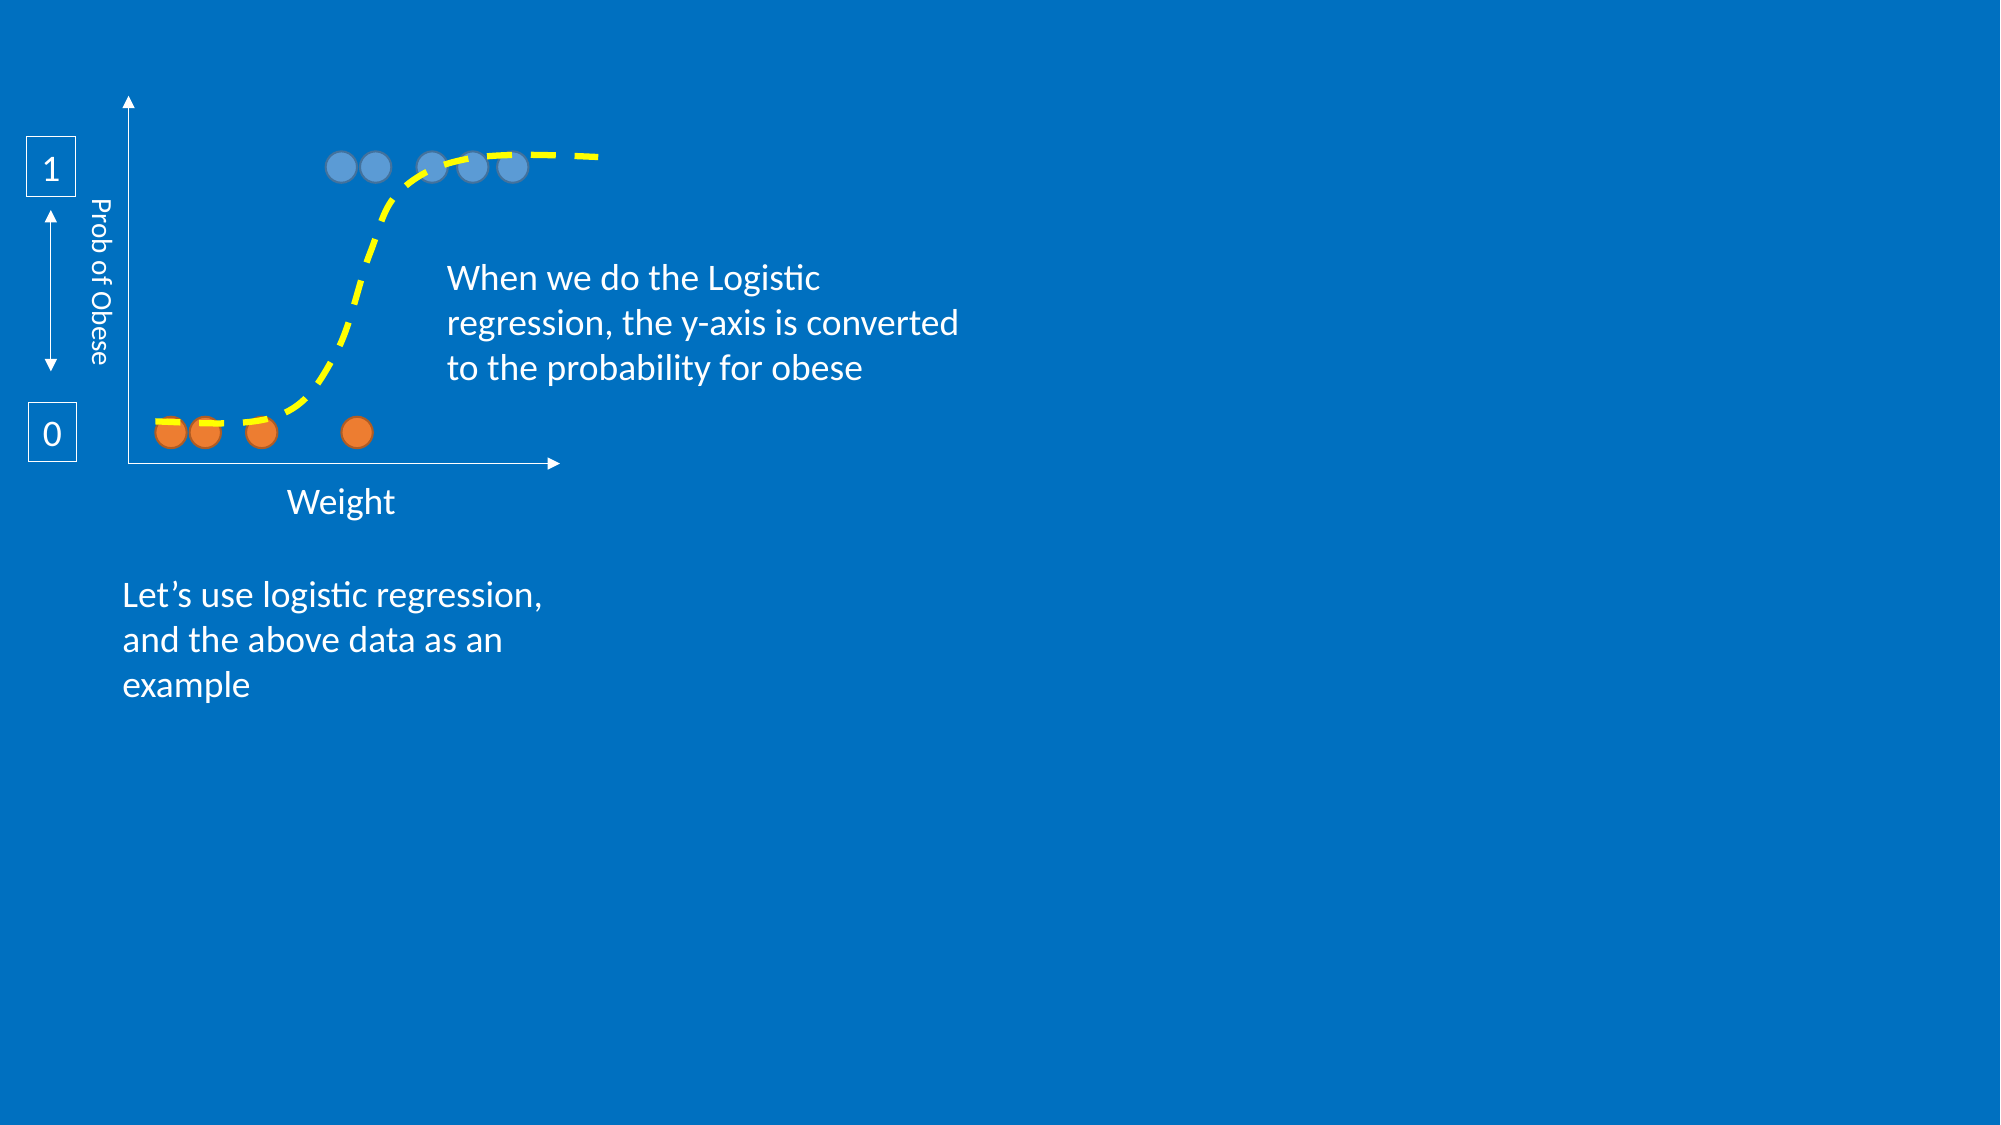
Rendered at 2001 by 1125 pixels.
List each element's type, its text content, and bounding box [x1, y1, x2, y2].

text_box When we do the Logistic regression, the y-axis is converted to the probability for obese [432, 245, 1010, 396]
text_box [154, 422, 188, 450]
text_box [415, 150, 449, 175]
text_box [502, 150, 523, 155]
text_box Let’s use logistic regression, and the above data as an example [107, 562, 581, 713]
text_box [324, 150, 358, 184]
text_box [358, 150, 393, 184]
text_box Prob of Obese [78, 183, 128, 382]
text_box [340, 415, 374, 450]
text_box [155, 153, 599, 425]
text_box [244, 419, 279, 450]
text_box Weight [272, 469, 411, 530]
text_box [188, 423, 223, 450]
text_box 0 [28, 402, 77, 462]
text_box [458, 150, 485, 159]
text_box 1 [26, 136, 76, 197]
